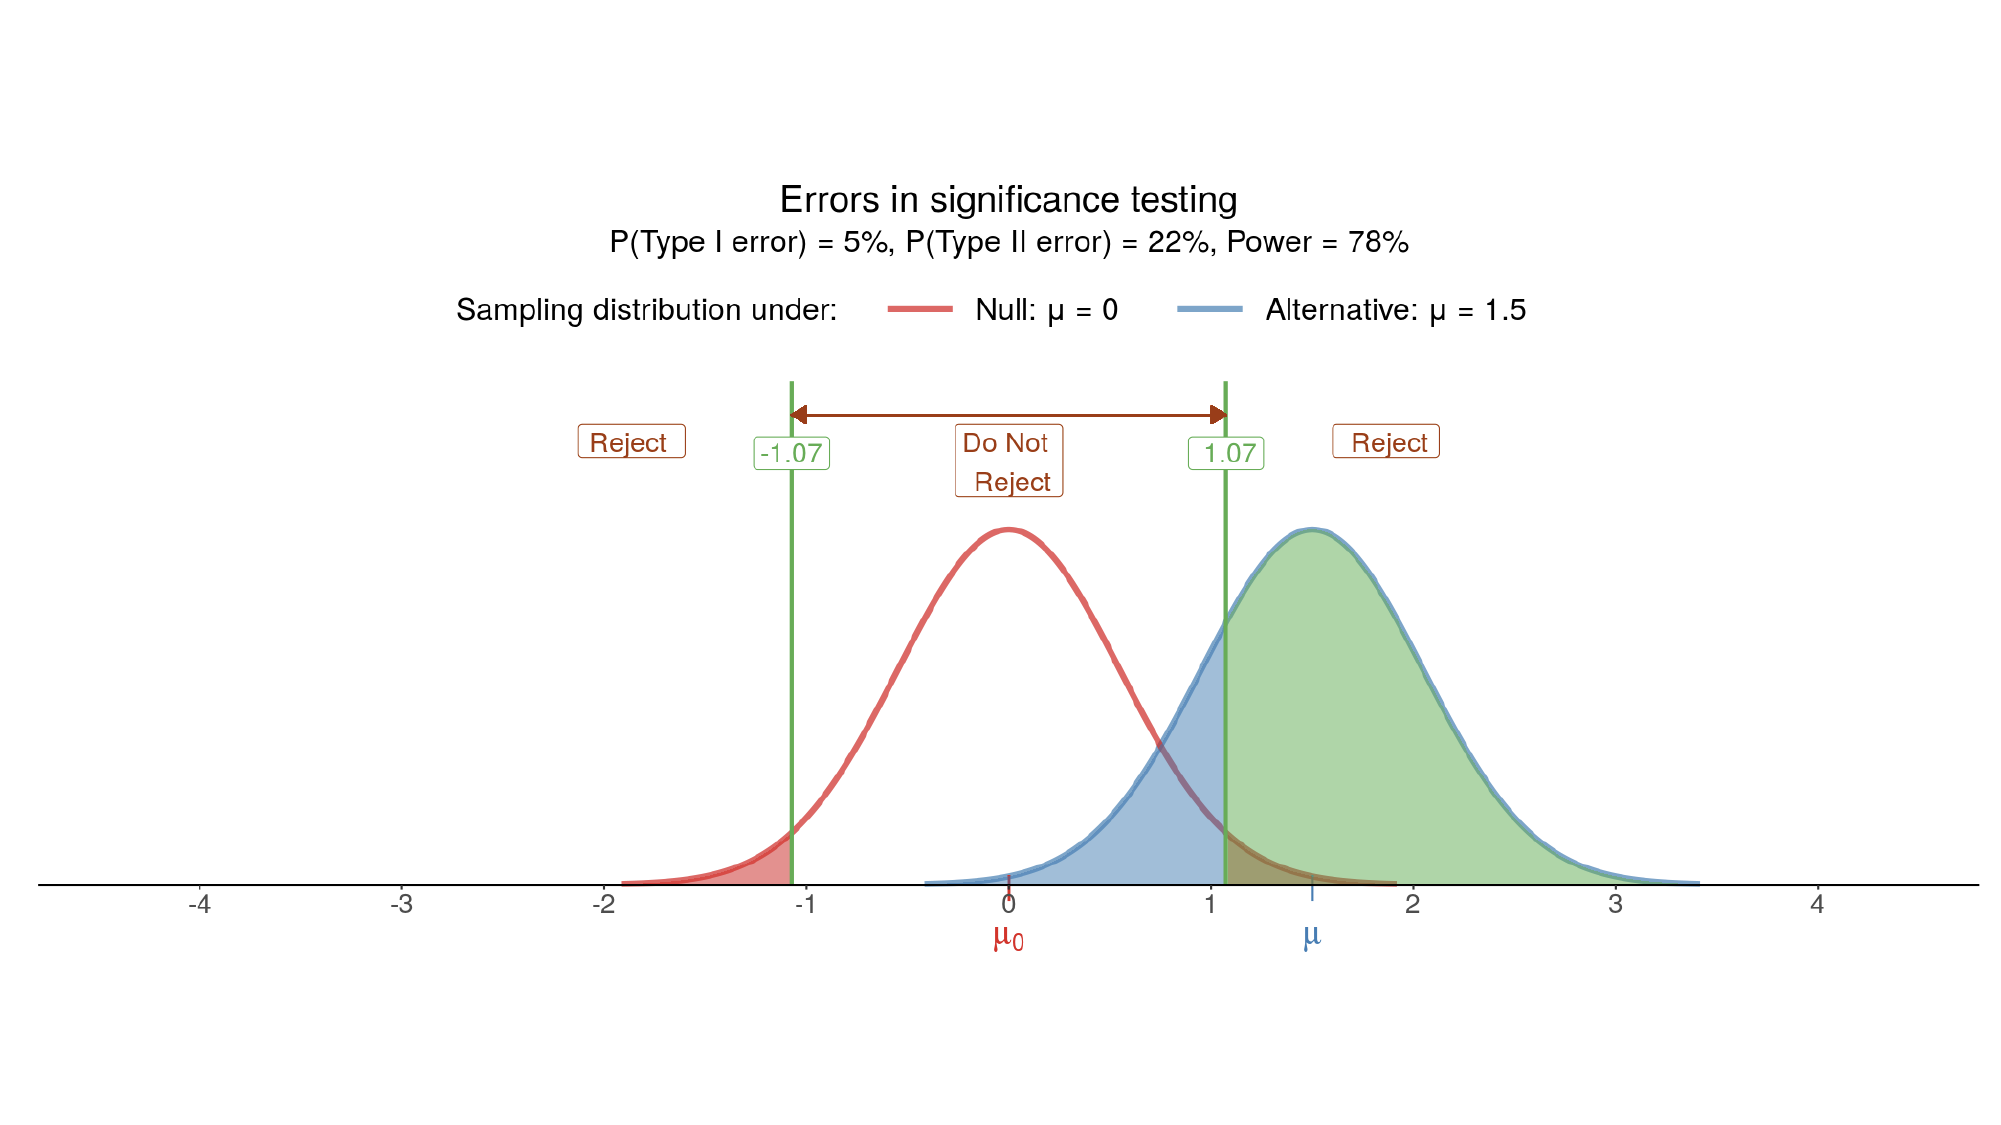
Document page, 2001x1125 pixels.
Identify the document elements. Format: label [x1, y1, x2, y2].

picture [0, 149, 2000, 976]
